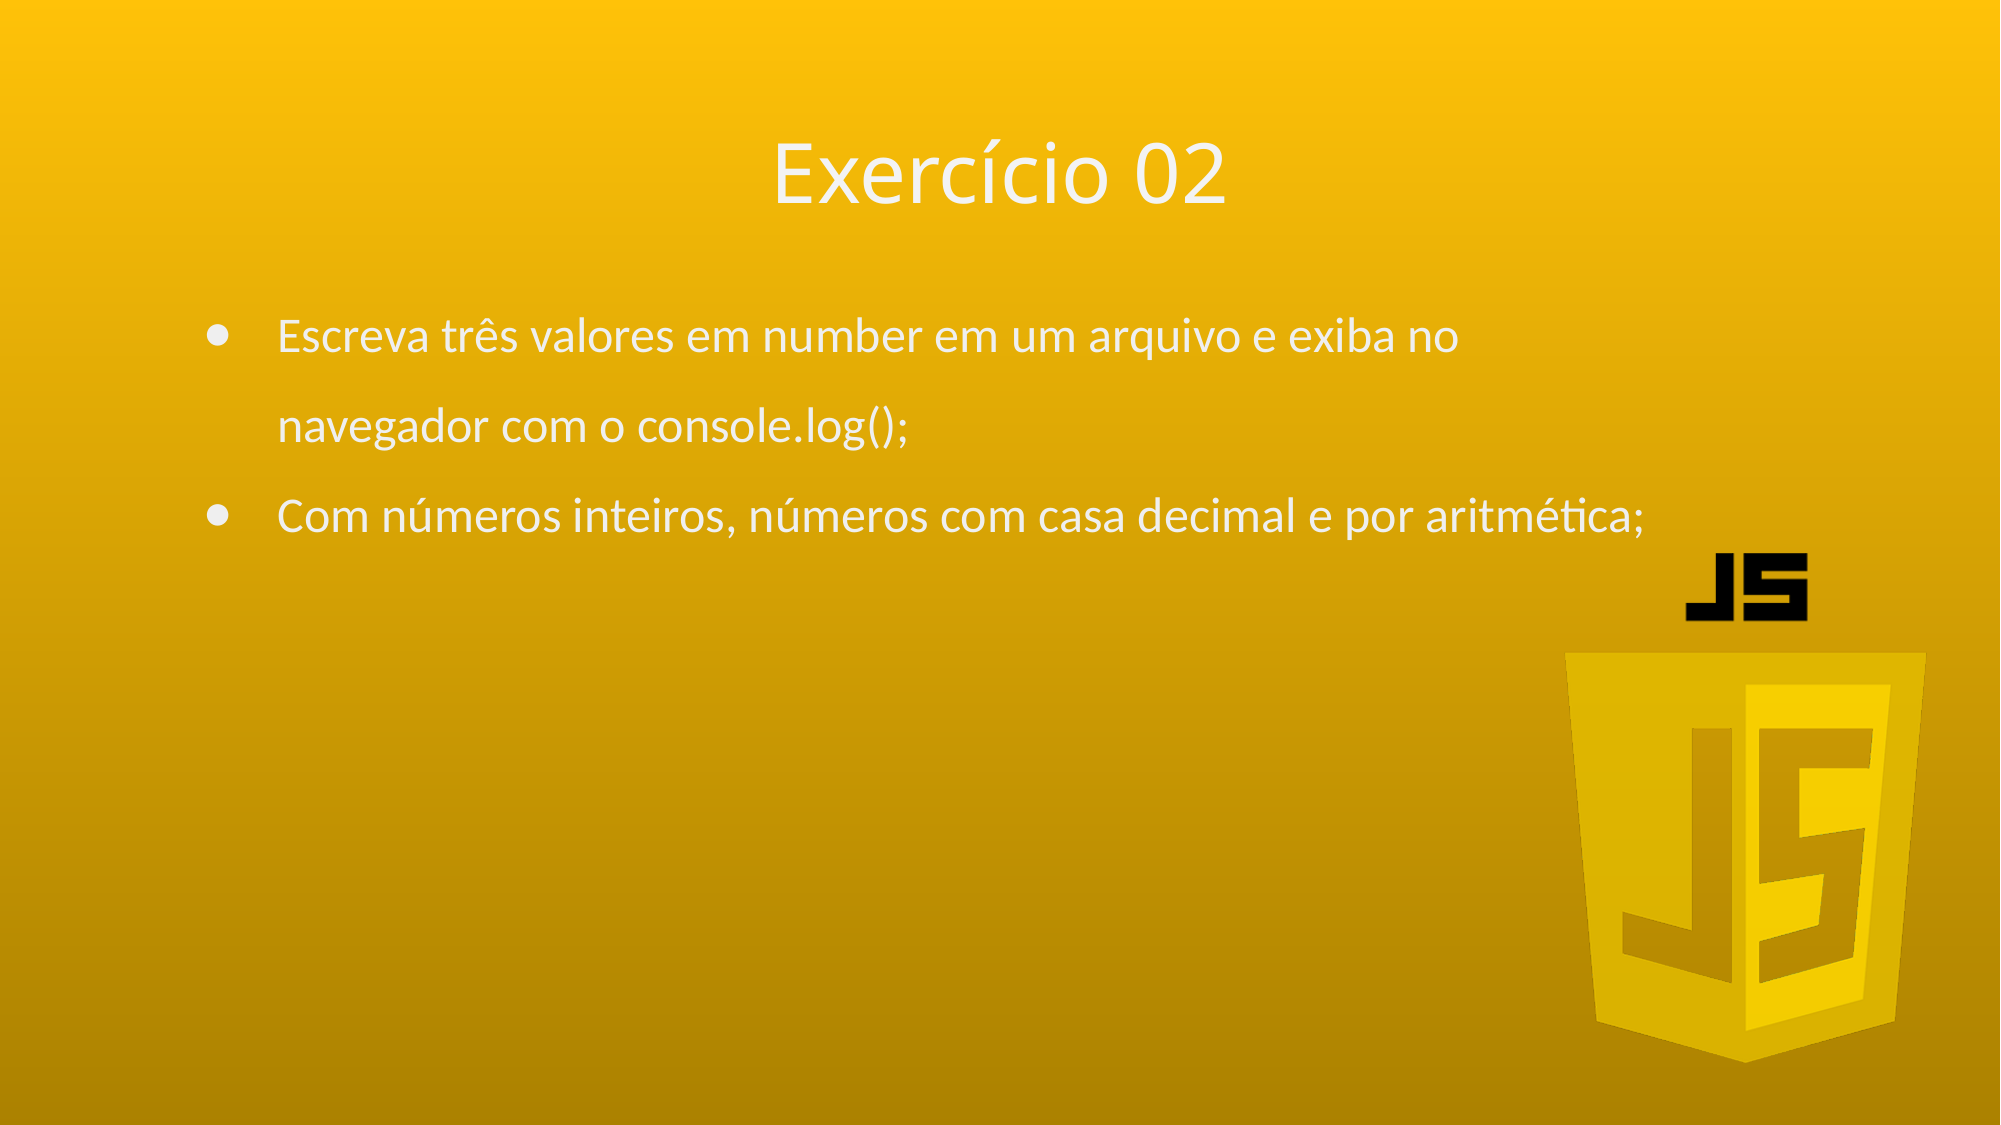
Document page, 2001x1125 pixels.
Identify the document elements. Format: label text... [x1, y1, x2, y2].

title Exercício 02 [157, 111, 1843, 237]
picture [1490, 553, 2000, 1063]
list Escreva três valores em number em um arquivo e exiba no navegador com o console.log(); Com números inteiros, números com casa decimal e por aritmética; [157, 252, 1685, 1000]
